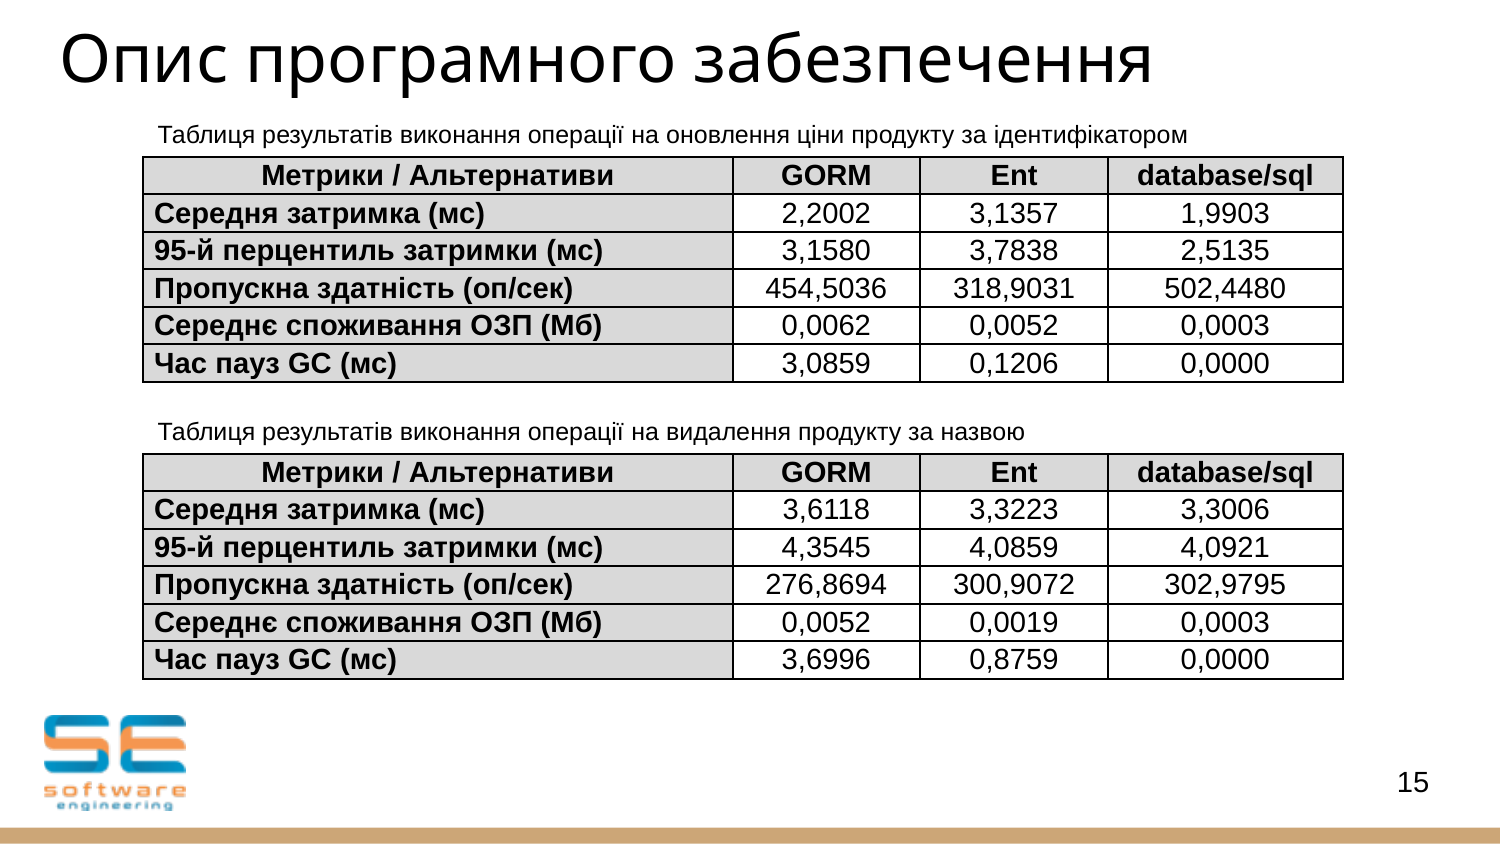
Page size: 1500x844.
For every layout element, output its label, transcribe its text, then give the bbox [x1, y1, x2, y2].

table_cell 502,4480 [1109, 270, 1342, 306]
table_header database/sql [1109, 455, 1342, 490]
table_header GORM [734, 158, 919, 193]
table_cell 95-й перцентиль затримки (мс) [144, 530, 732, 565]
table_cell 1,9903 [1109, 195, 1342, 231]
table_cell Час пауз GC (мс) [144, 642, 732, 678]
table_cell Середнє споживання ОЗП (Мб) [144, 605, 732, 640]
table_cell 95-й перцентиль затримки (мс) [144, 233, 732, 268]
table_cell Середня затримка (мс) [144, 492, 732, 528]
text_box Таблиця результатів виконання операції на видалення продукту за назвою [142, 408, 1343, 453]
table_cell 4,0921 [1109, 530, 1342, 565]
table_cell Час пауз GC (мс) [144, 345, 732, 381]
table_cell 0,0052 [734, 605, 919, 640]
text_box 15 [1382, 755, 1500, 806]
text_box Таблиця результатів виконання операції на оновлення ціни продукту за ідентифікатором [142, 111, 1343, 156]
title Опис програмного забезпечення [44, 0, 1442, 112]
table_cell 4,0859 [921, 530, 1107, 565]
table_cell 3,1580 [734, 233, 919, 268]
table_cell 2,2002 [734, 195, 919, 231]
table_cell 0,0003 [1109, 308, 1342, 343]
picture [43, 714, 186, 811]
table_cell 3,3006 [1109, 492, 1342, 528]
table_cell 3,3223 [921, 492, 1107, 528]
table_header Ent [921, 455, 1107, 490]
table_cell 2,5135 [1109, 233, 1342, 268]
table_cell 0,0019 [921, 605, 1107, 640]
table_cell 0,1206 [921, 345, 1107, 381]
table_header Метрики / Альтернативи [144, 455, 732, 490]
table_cell 4,3545 [734, 530, 919, 565]
table_cell 0,8759 [921, 642, 1107, 678]
table_cell 276,8694 [734, 567, 919, 603]
table_cell 318,9031 [921, 270, 1107, 306]
table_cell Середнє споживання ОЗП (Мб) [144, 308, 732, 343]
table_cell 3,6118 [734, 492, 919, 528]
table_cell Пропускна здатність (оп/сек) [144, 567, 732, 603]
table_cell 3,1357 [921, 195, 1107, 231]
table_cell 0,0000 [1109, 642, 1342, 678]
table_cell 454,5036 [734, 270, 919, 306]
table_cell 3,0859 [734, 345, 919, 381]
table_cell 302,9795 [1109, 567, 1342, 603]
table_cell 3,7838 [921, 233, 1107, 268]
table_cell 0,0003 [1109, 605, 1342, 640]
table_cell 0,0000 [1109, 345, 1342, 381]
table_cell 3,6996 [734, 642, 919, 678]
table_header Метрики / Альтернативи [144, 158, 732, 193]
table_cell 0,0052 [921, 308, 1107, 343]
table_cell Пропускна здатність (оп/сек) [144, 270, 732, 306]
table_header GORM [734, 455, 919, 490]
table_cell 0,0062 [734, 308, 919, 343]
table_cell 300,9072 [921, 567, 1107, 603]
table_header database/sql [1109, 158, 1342, 193]
table_cell Середня затримка (мс) [144, 195, 732, 231]
table_header Ent [921, 158, 1107, 193]
